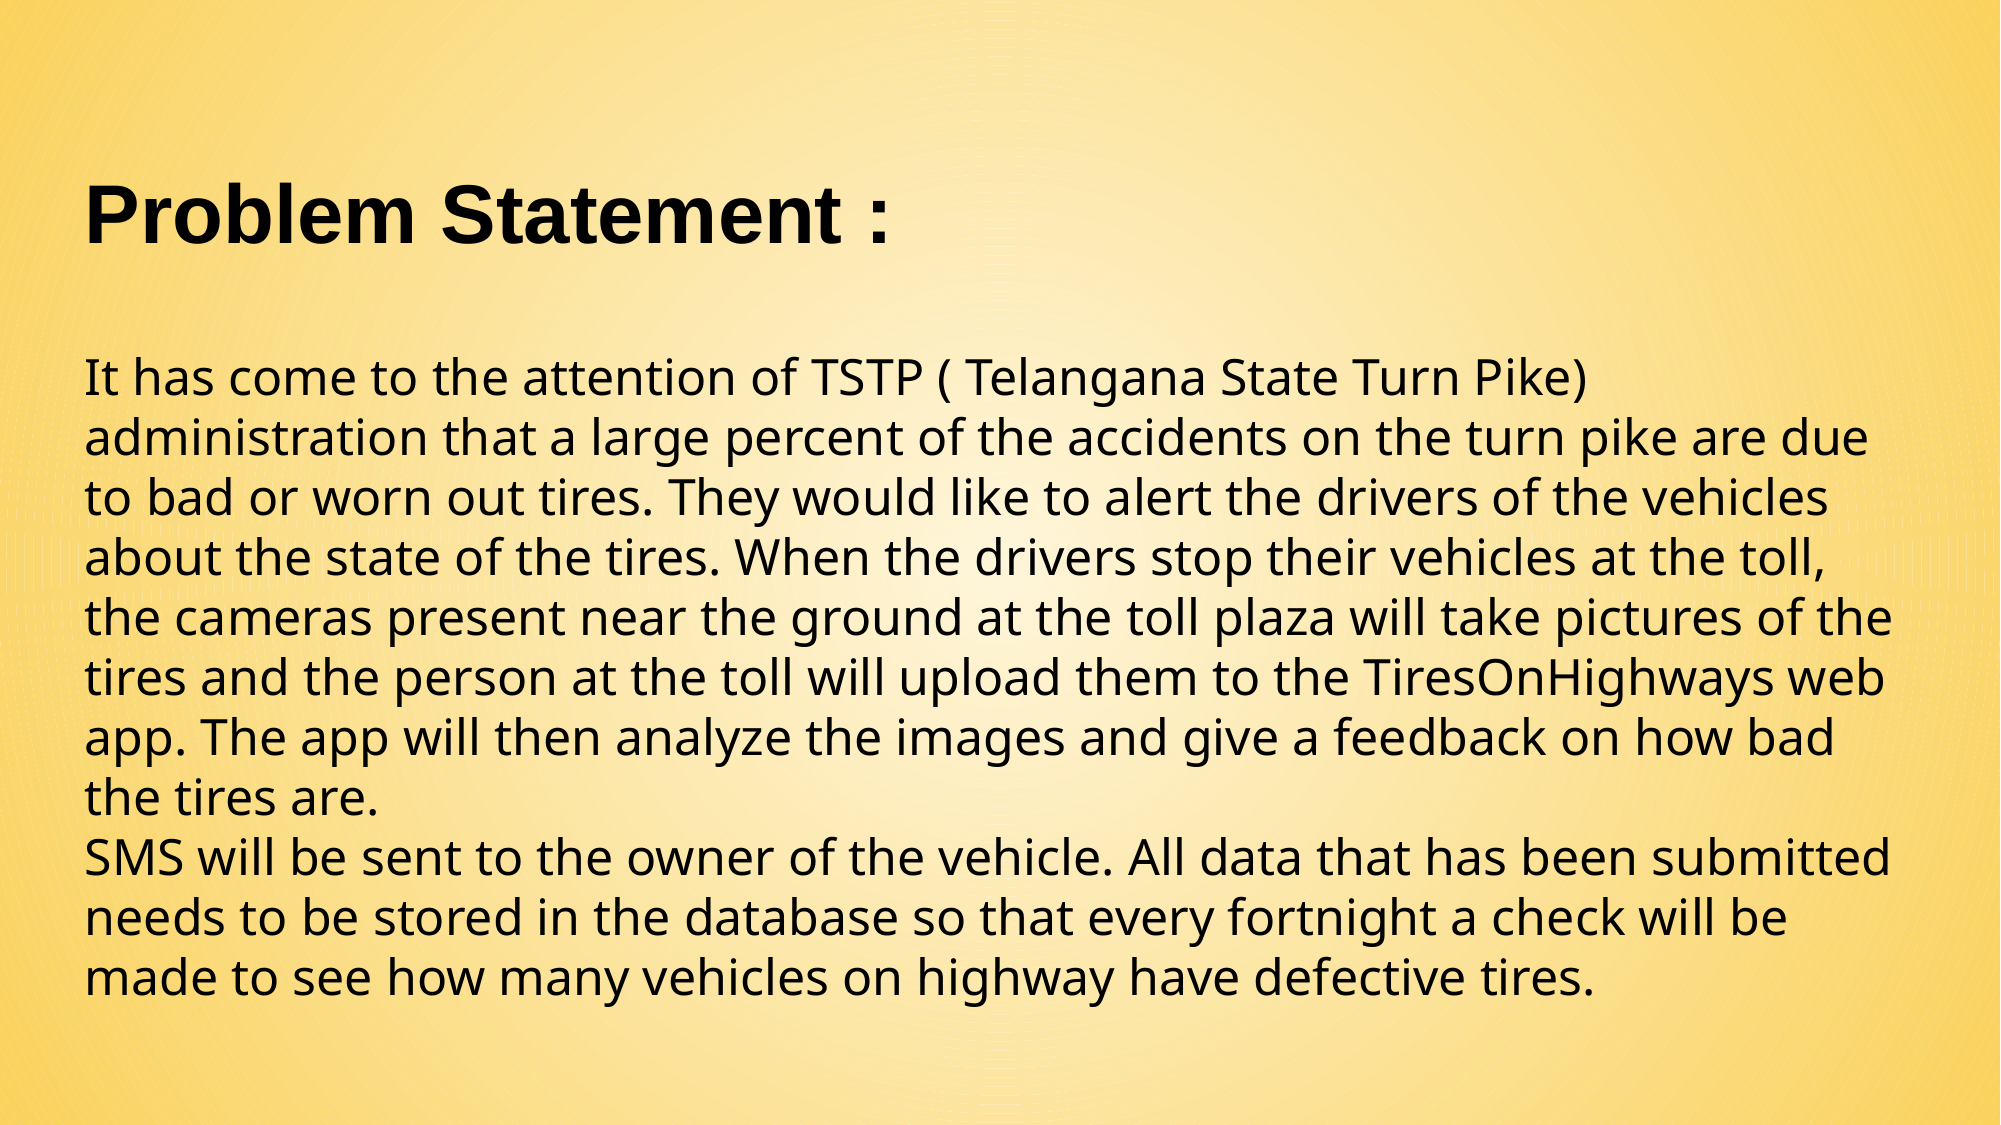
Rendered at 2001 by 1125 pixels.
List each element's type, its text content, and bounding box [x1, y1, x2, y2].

text_box Problem Statement : [69, 152, 1080, 268]
text_box It has come to the attention of TSTP ( Telangana State Turn Pike) administration that a large percent of the accidents on the turn pike are due to bad or worn out tires. They would like to alert the drivers of the vehicles about the state of the tires. When the drivers stop their vehicles at the toll, the cameras present near the ground at the toll plaza will take pictures of the tires and the person at the toll will upload them to the TiresOnHighways web app. The app will then analyze the images and give a feedback on how bad the tires are. SMS will be sent to the owner of the vehicle. All data that has been submitted needs to be stored in the database so that every fortnight a check will be made to see how many vehicles on highway have defective tires. [69, 337, 1931, 1013]
